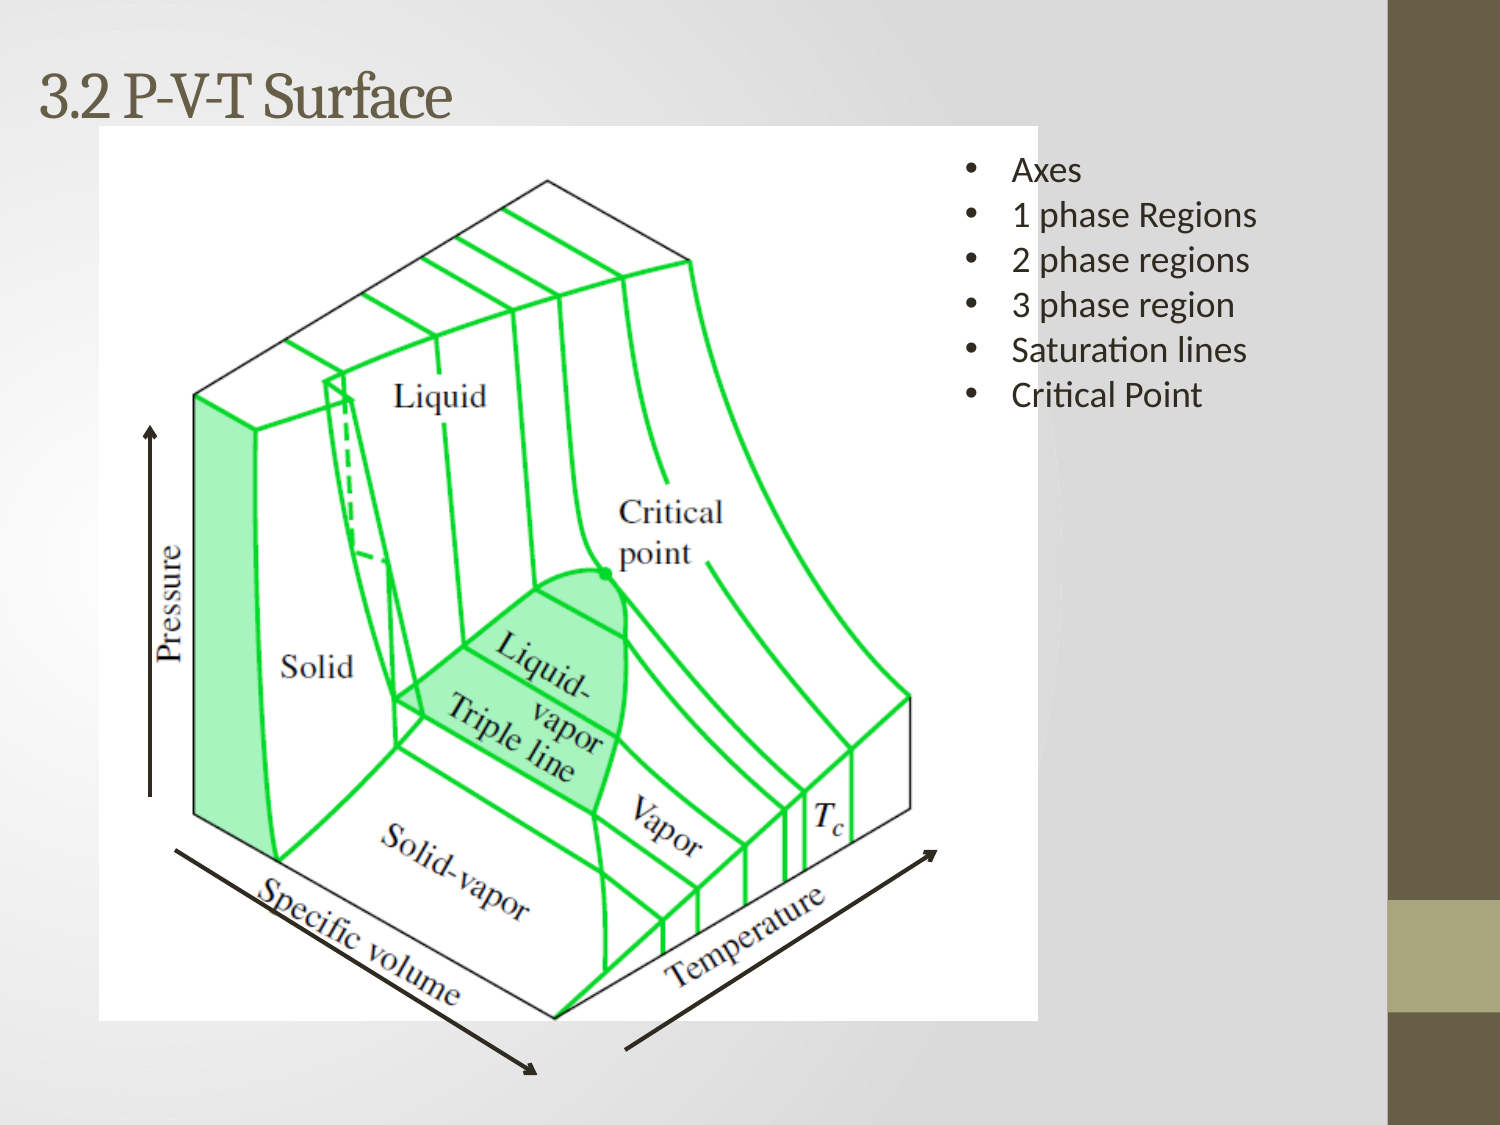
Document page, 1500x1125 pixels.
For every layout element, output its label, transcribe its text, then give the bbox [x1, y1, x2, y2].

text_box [624, 849, 938, 1051]
picture [99, 125, 1038, 1021]
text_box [174, 849, 538, 1076]
title 3.2 P-V-T Surface [24, 0, 1275, 186]
text_box Axes 1 phase Regions 2 phase regions 3 phase region Saturation lines Critical Point [1049, 137, 1363, 423]
